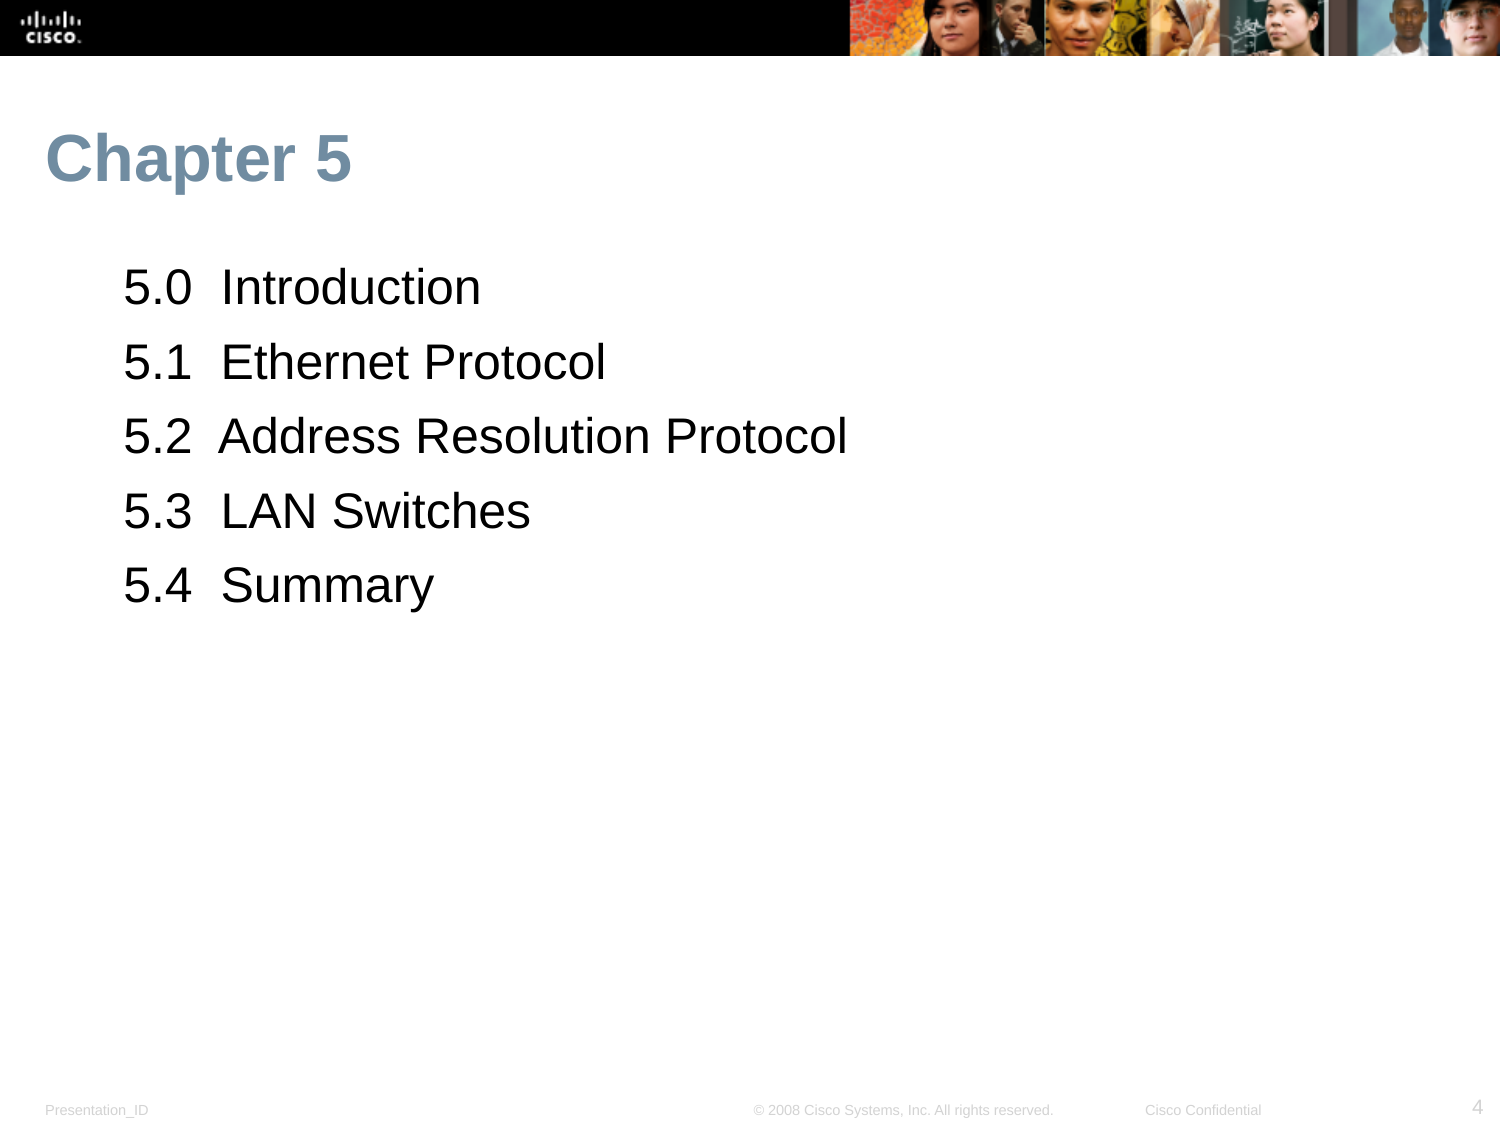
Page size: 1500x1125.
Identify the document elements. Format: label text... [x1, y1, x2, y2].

list 5.0 Introduction 5.1 Ethernet Protocol 5.2 Address Resolution Protocol 5.3 LAN Switches 5.4 Summary [34, 252, 1468, 1061]
title Chapter 5 [31, 64, 1471, 203]
picture [0, 0, 1500, 56]
